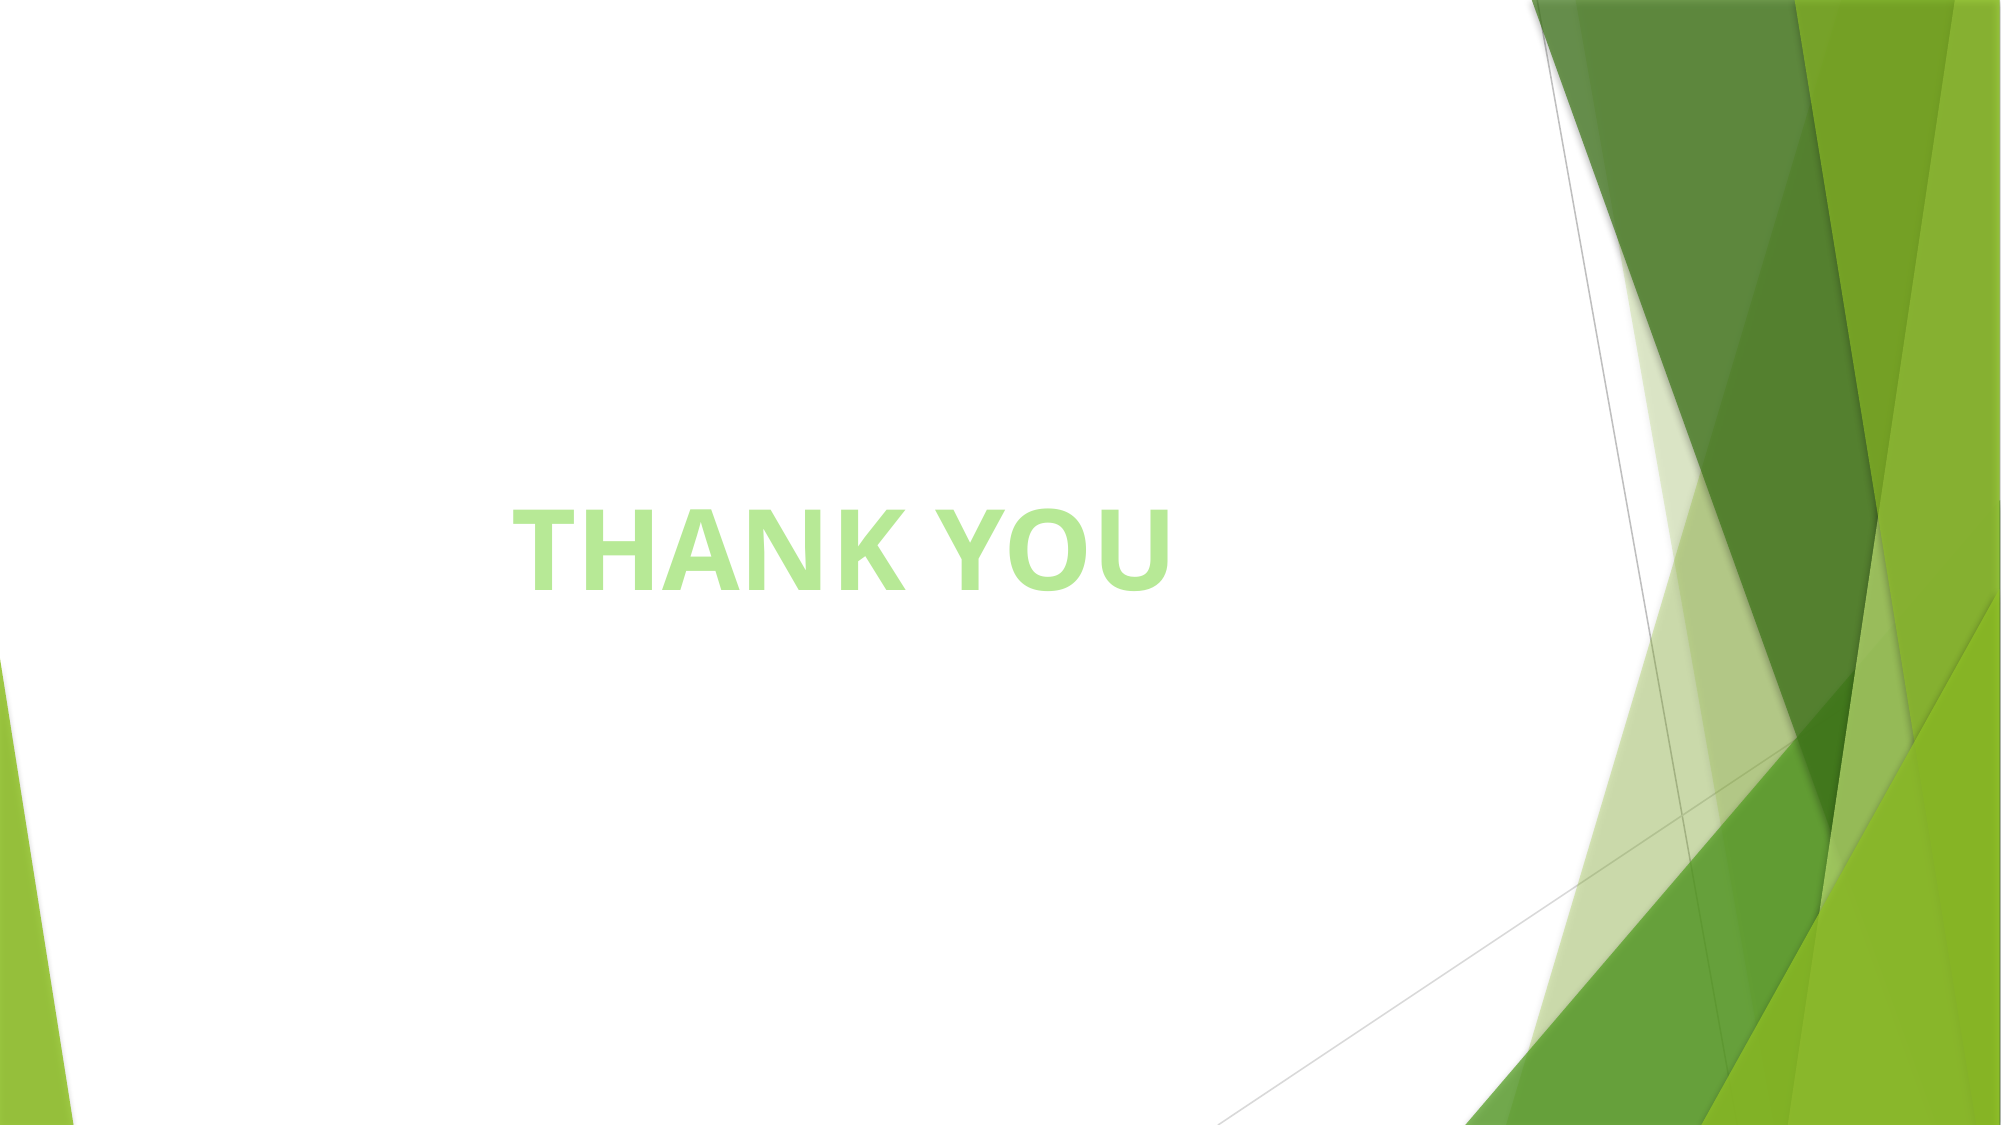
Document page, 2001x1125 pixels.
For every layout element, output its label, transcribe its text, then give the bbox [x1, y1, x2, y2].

text_box THANK YOU [496, 470, 1194, 621]
